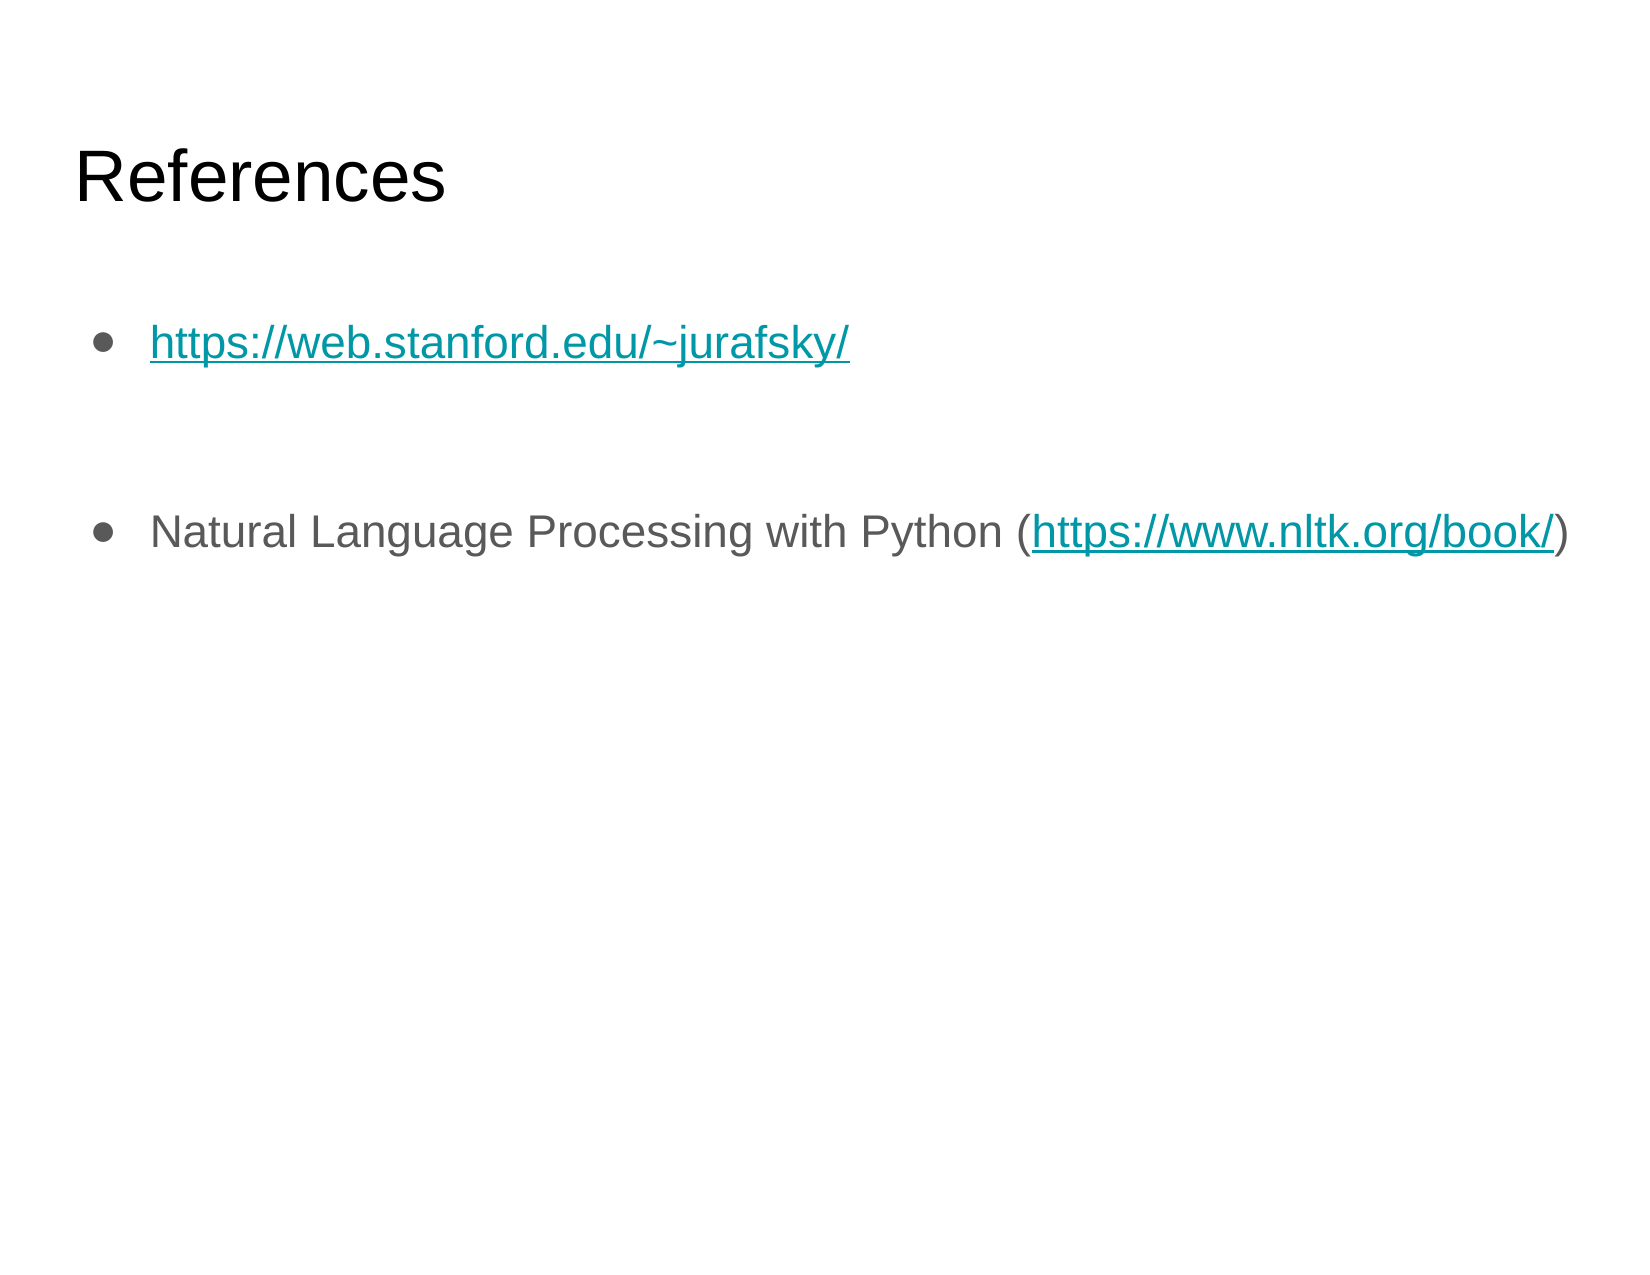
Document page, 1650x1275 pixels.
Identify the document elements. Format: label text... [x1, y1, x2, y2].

title References [56, 110, 1594, 253]
list https://web.stanford.edu/~jurafsky/ Natural Language Processing with Python (https://www.nltk.org/book/) [56, 285, 1594, 1133]
